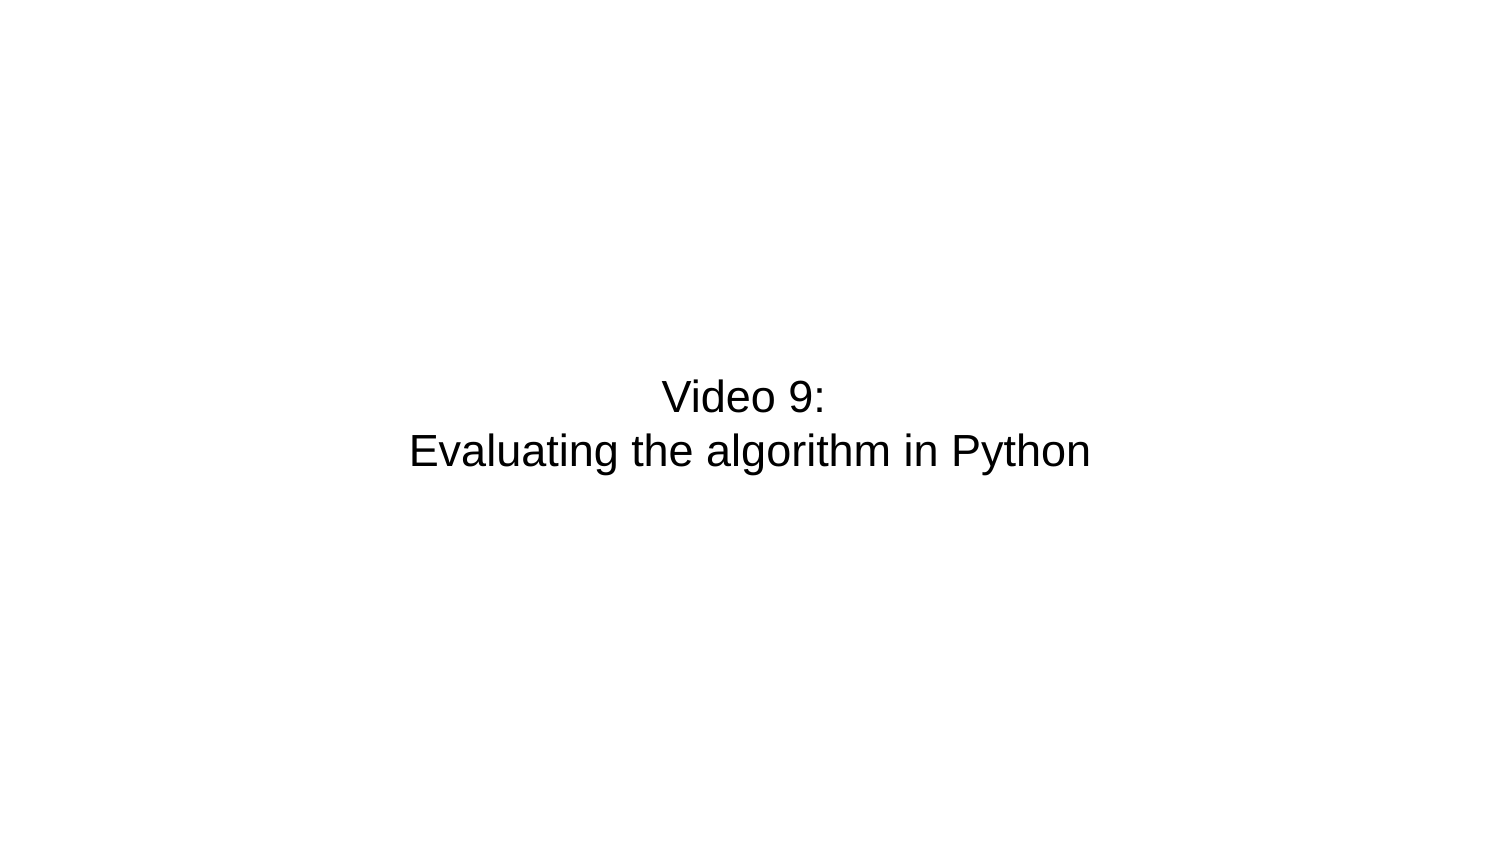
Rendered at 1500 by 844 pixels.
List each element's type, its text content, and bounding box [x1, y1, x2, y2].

title Video 9: Evaluating the algorithm in Python [51, 352, 1449, 491]
